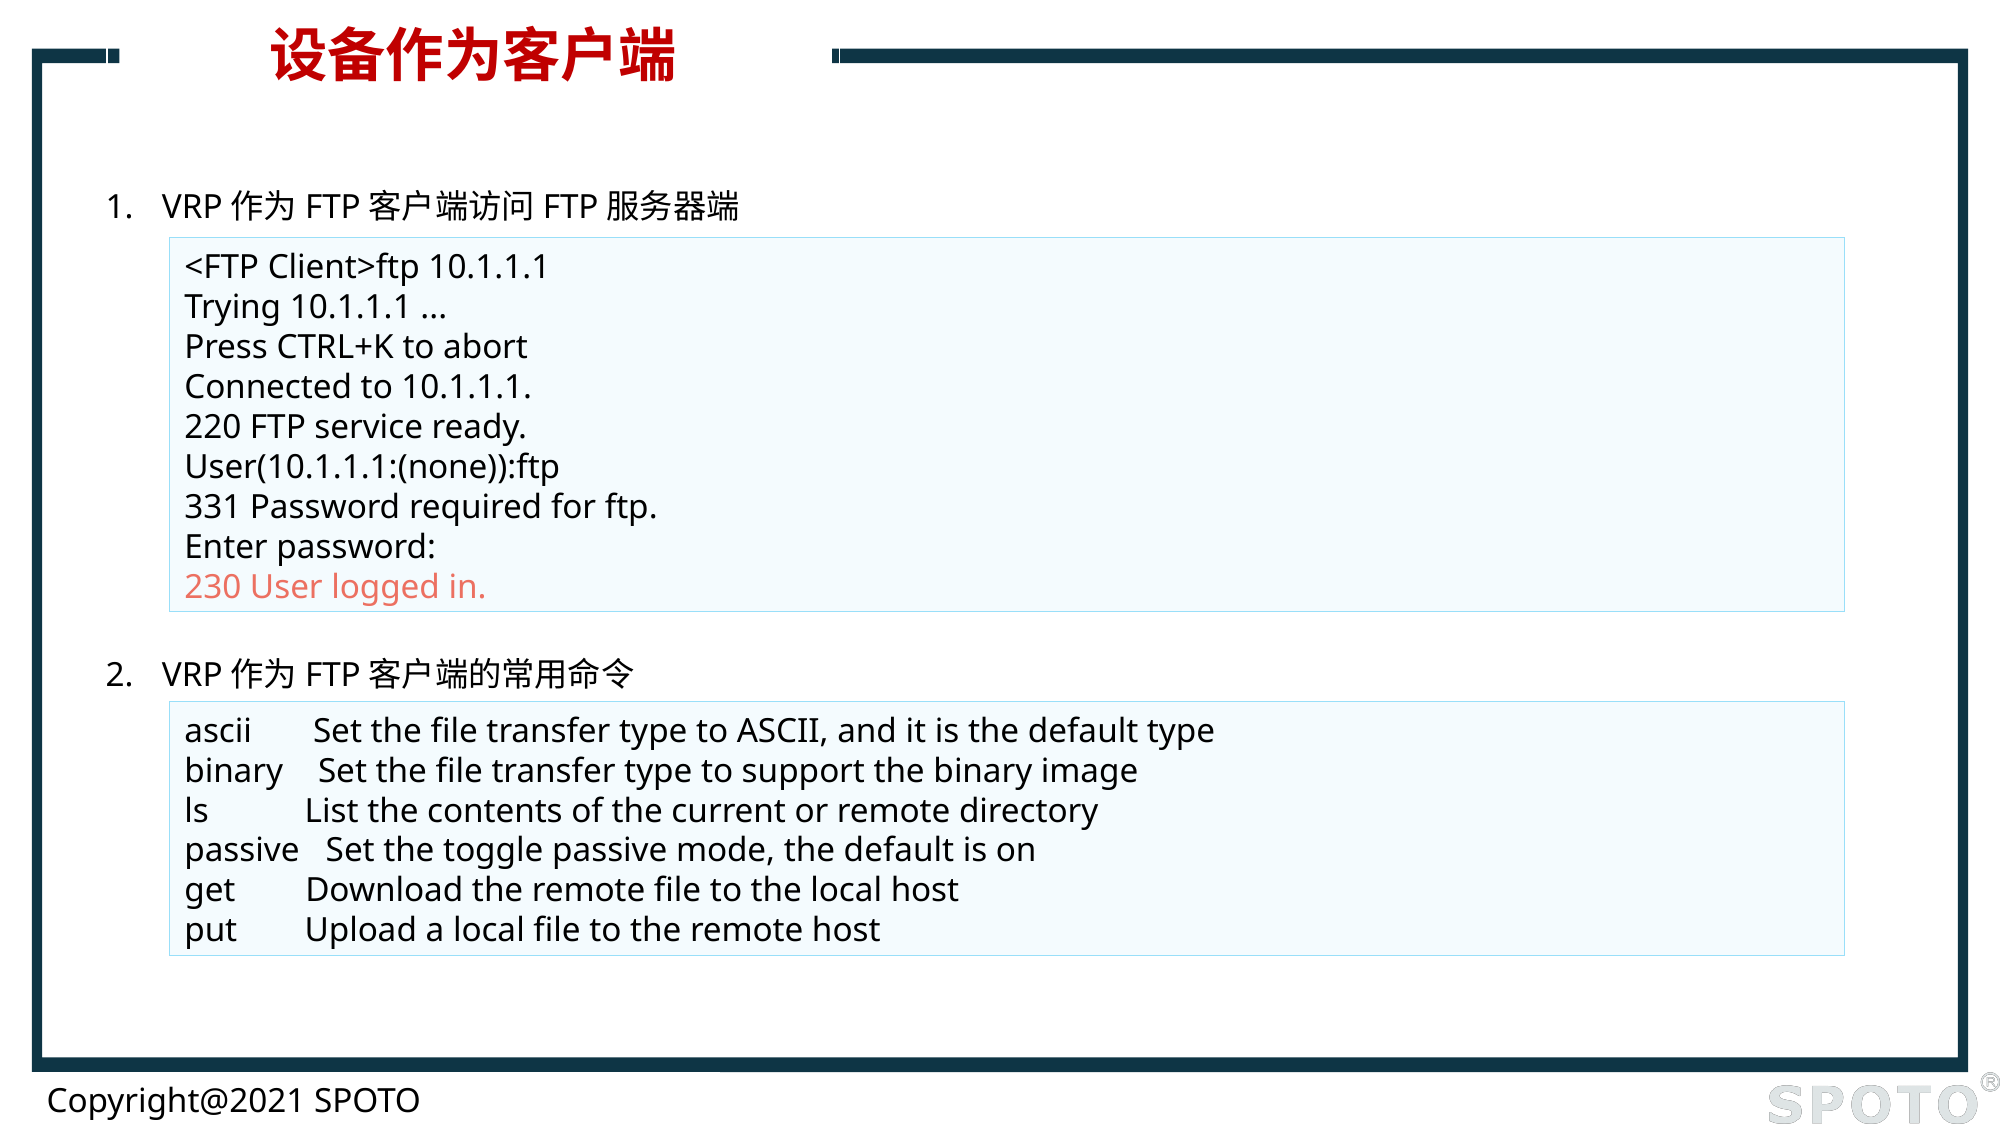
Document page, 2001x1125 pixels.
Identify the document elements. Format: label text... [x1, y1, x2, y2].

text_box VRP作为FTP客户端访问FTP服务器端 [90, 178, 1910, 233]
title 设备作为客户端 [106, 2, 840, 112]
text_box VRP作为FTP客户端的常用命令 [90, 646, 1910, 701]
text_box <FTP Client>ftp 10.1.1.1 Trying 10.1.1.1 ... Press CTRL+K to abort Connected to 10.1.1.1. 220 FTP service ready. User(10.1.1.1:(none)):ftp 331 Password required for ftp. Enter password: 230 User logged in. [169, 237, 1845, 612]
text_box ascii Set the file transfer type to ASCII, and it is the default type binary Set the file transfer type to support the binary image ls List the contents of the current or remote directory passive Set the toggle passive mode, the default is on get Download the remote file to the local host put Upload a local file to the remote host [169, 701, 1845, 956]
